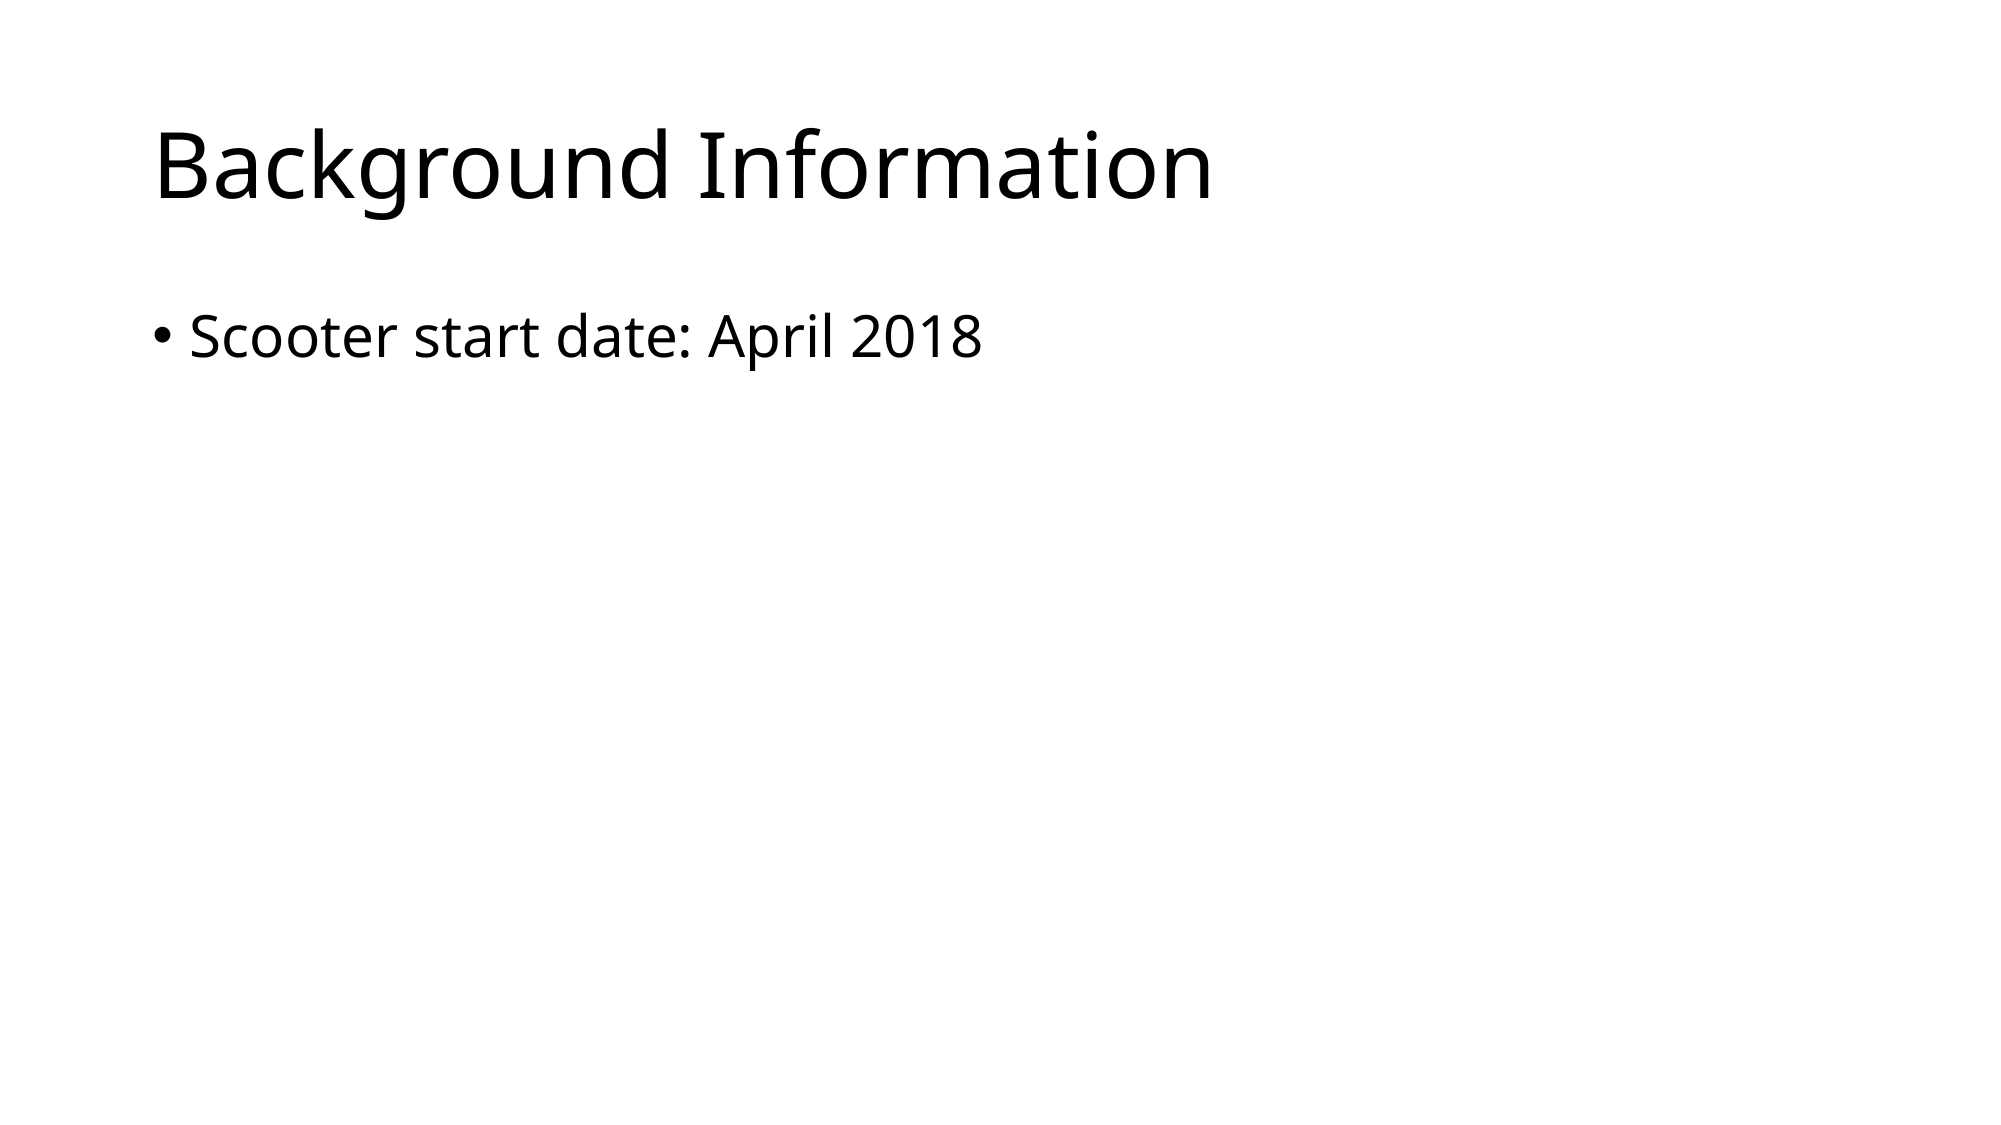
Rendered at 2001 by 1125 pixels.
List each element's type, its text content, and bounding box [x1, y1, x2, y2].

list Scooter start date: April 2018 [137, 299, 1863, 1014]
title Background Information [137, 59, 1863, 278]
